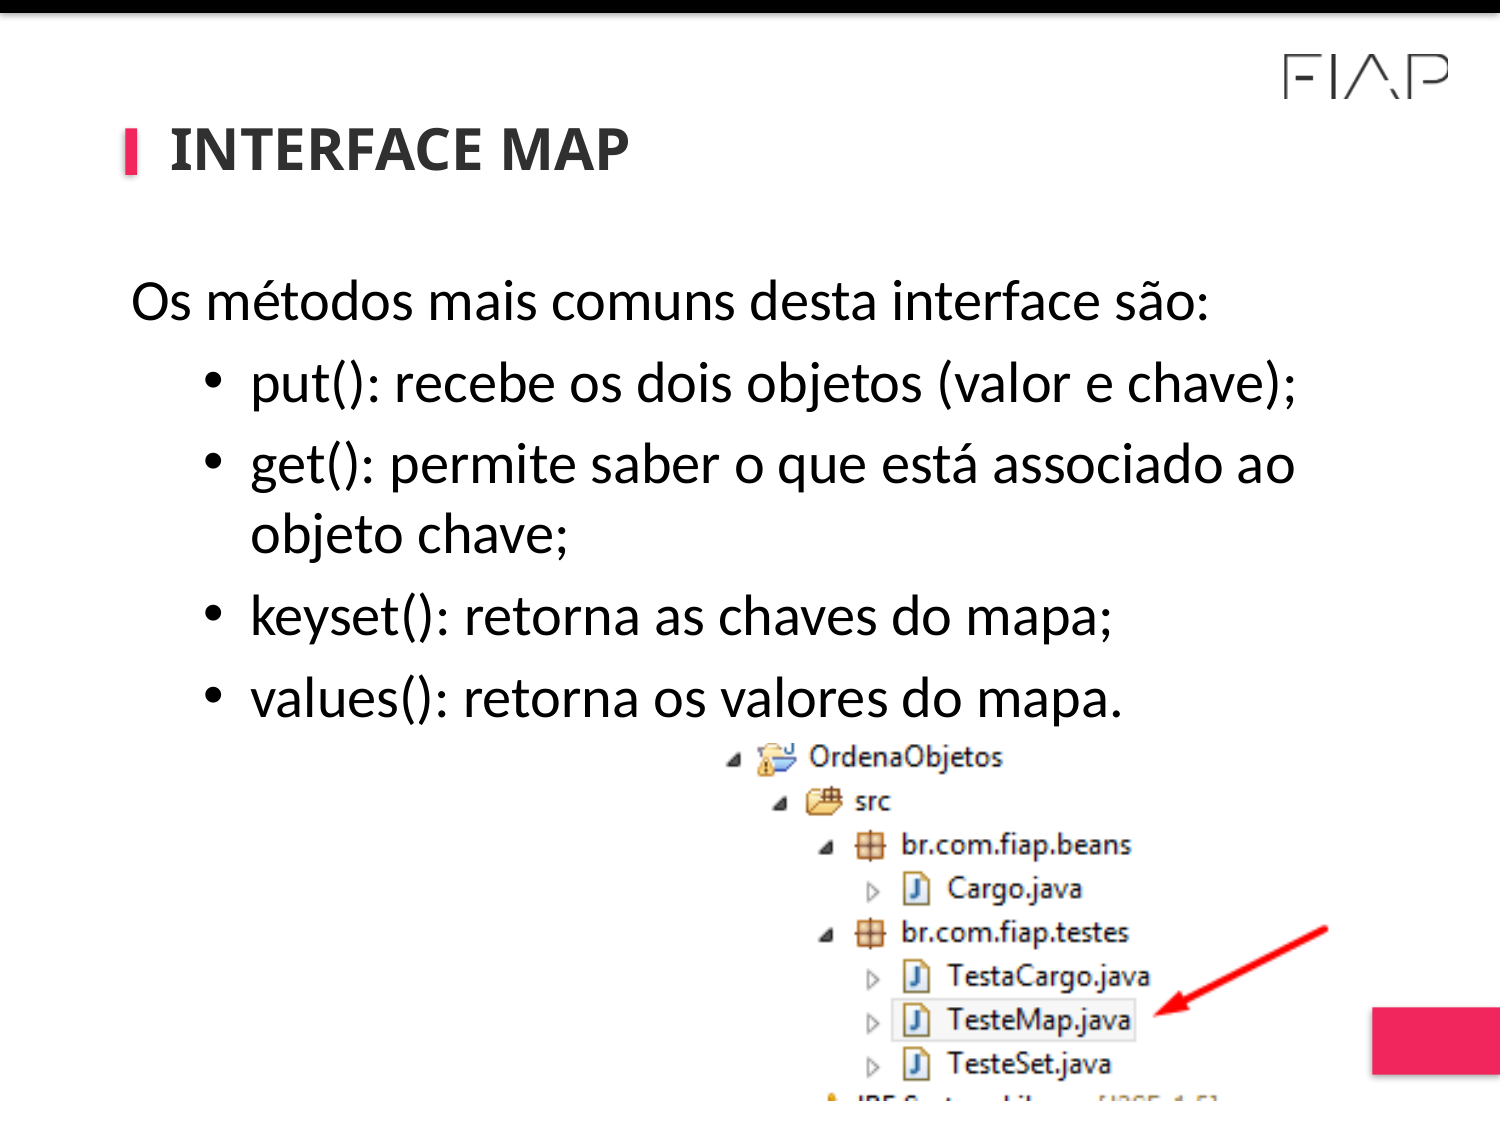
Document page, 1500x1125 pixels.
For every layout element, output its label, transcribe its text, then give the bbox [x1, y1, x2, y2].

picture [699, 743, 1354, 1101]
text_box [0, 0, 1500, 14]
picture [1283, 53, 1449, 99]
text_box Os métodos mais comuns desta interface são: put(): recebe os dois objetos (valor e chave); get(): permite saber o que está associado ao objeto chave; keyset(): retorna as chaves do mapa; values(): retorna os valores do mapa. [113, 254, 1364, 1075]
text_box [1372, 1007, 1500, 1075]
text_box [125, 128, 138, 176]
text_box INTERFACE MAP [155, 112, 1364, 191]
